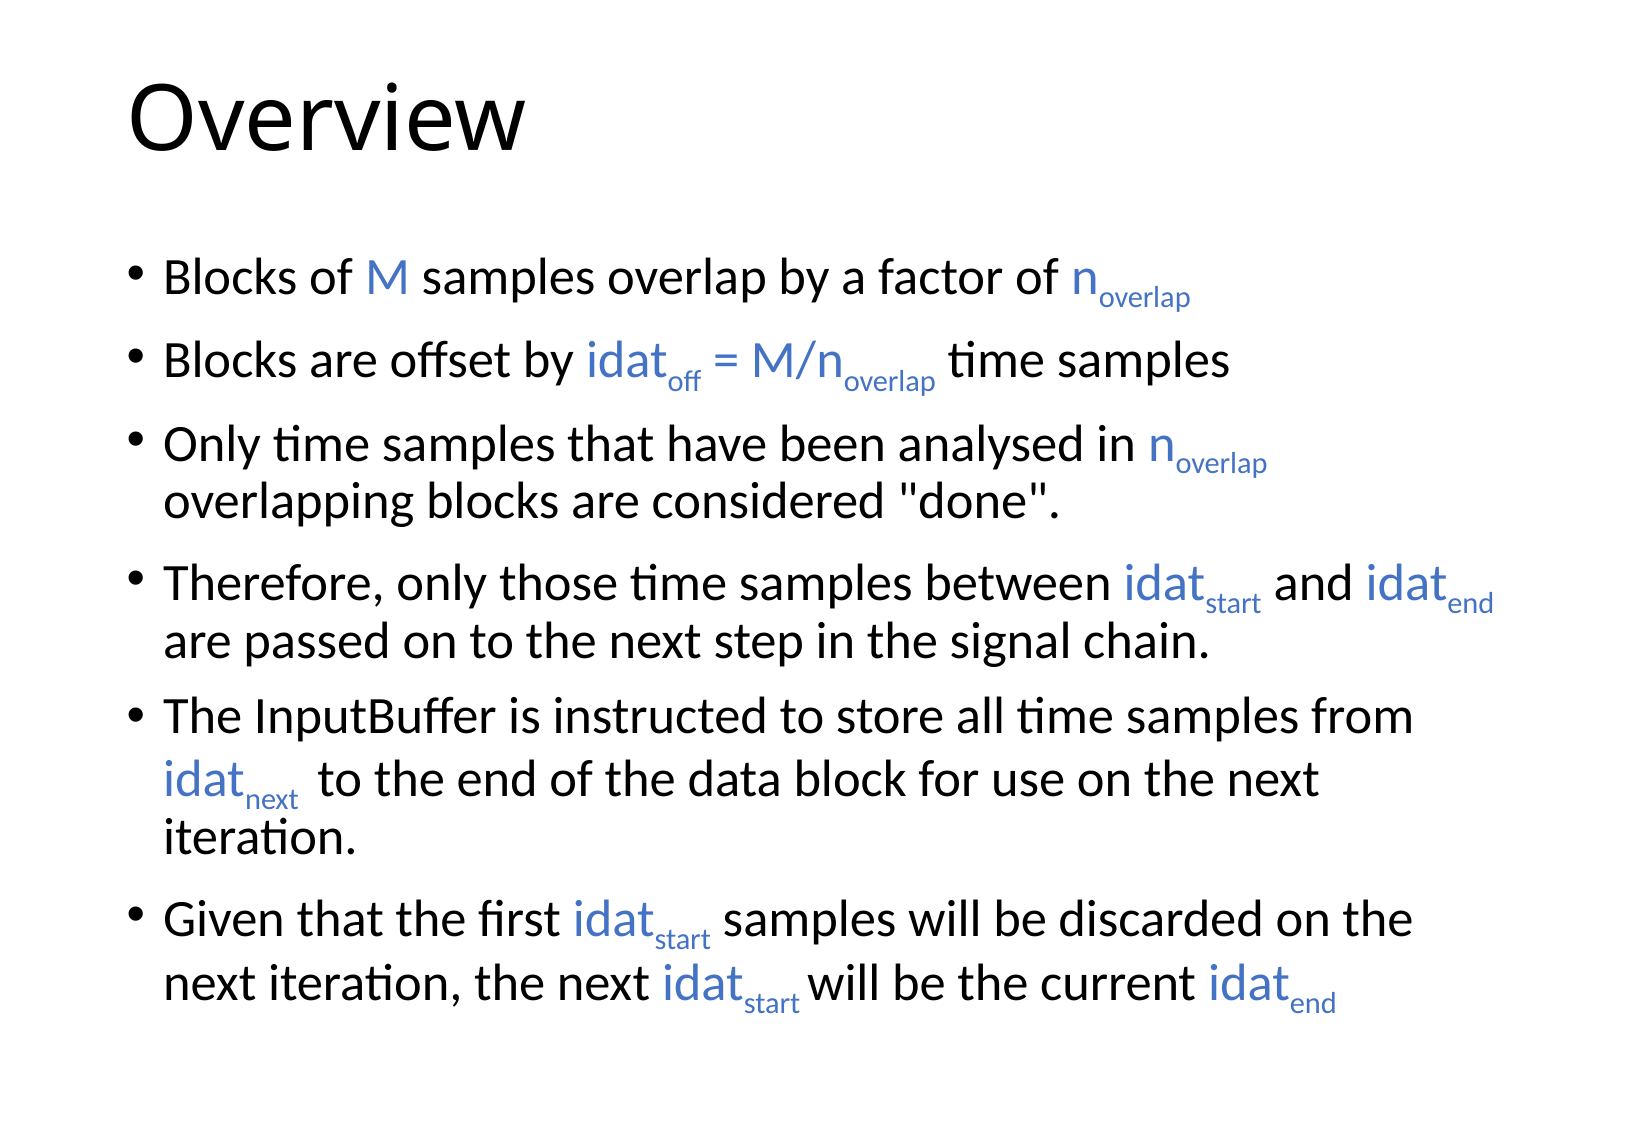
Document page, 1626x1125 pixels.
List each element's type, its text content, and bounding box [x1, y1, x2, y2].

title Overview [111, 11, 1514, 230]
list Blocks of M samples overlap by a factor of noverlap Blocks are offset by idatoff = M/noverlap time samples Only time samples that have been analysed in noverlap overlapping blocks are considered "done". Therefore, only those time samples between idatstart and idatend are passed on to the next step in the signal chain. The InputBuffer is instructed to store all time samples from idatnext to the end of the data block for use on the next iteration. Given that the first idatstart samples will be discarded on the next iteration, the next idatstart will be the current idatend [111, 235, 1514, 1032]
